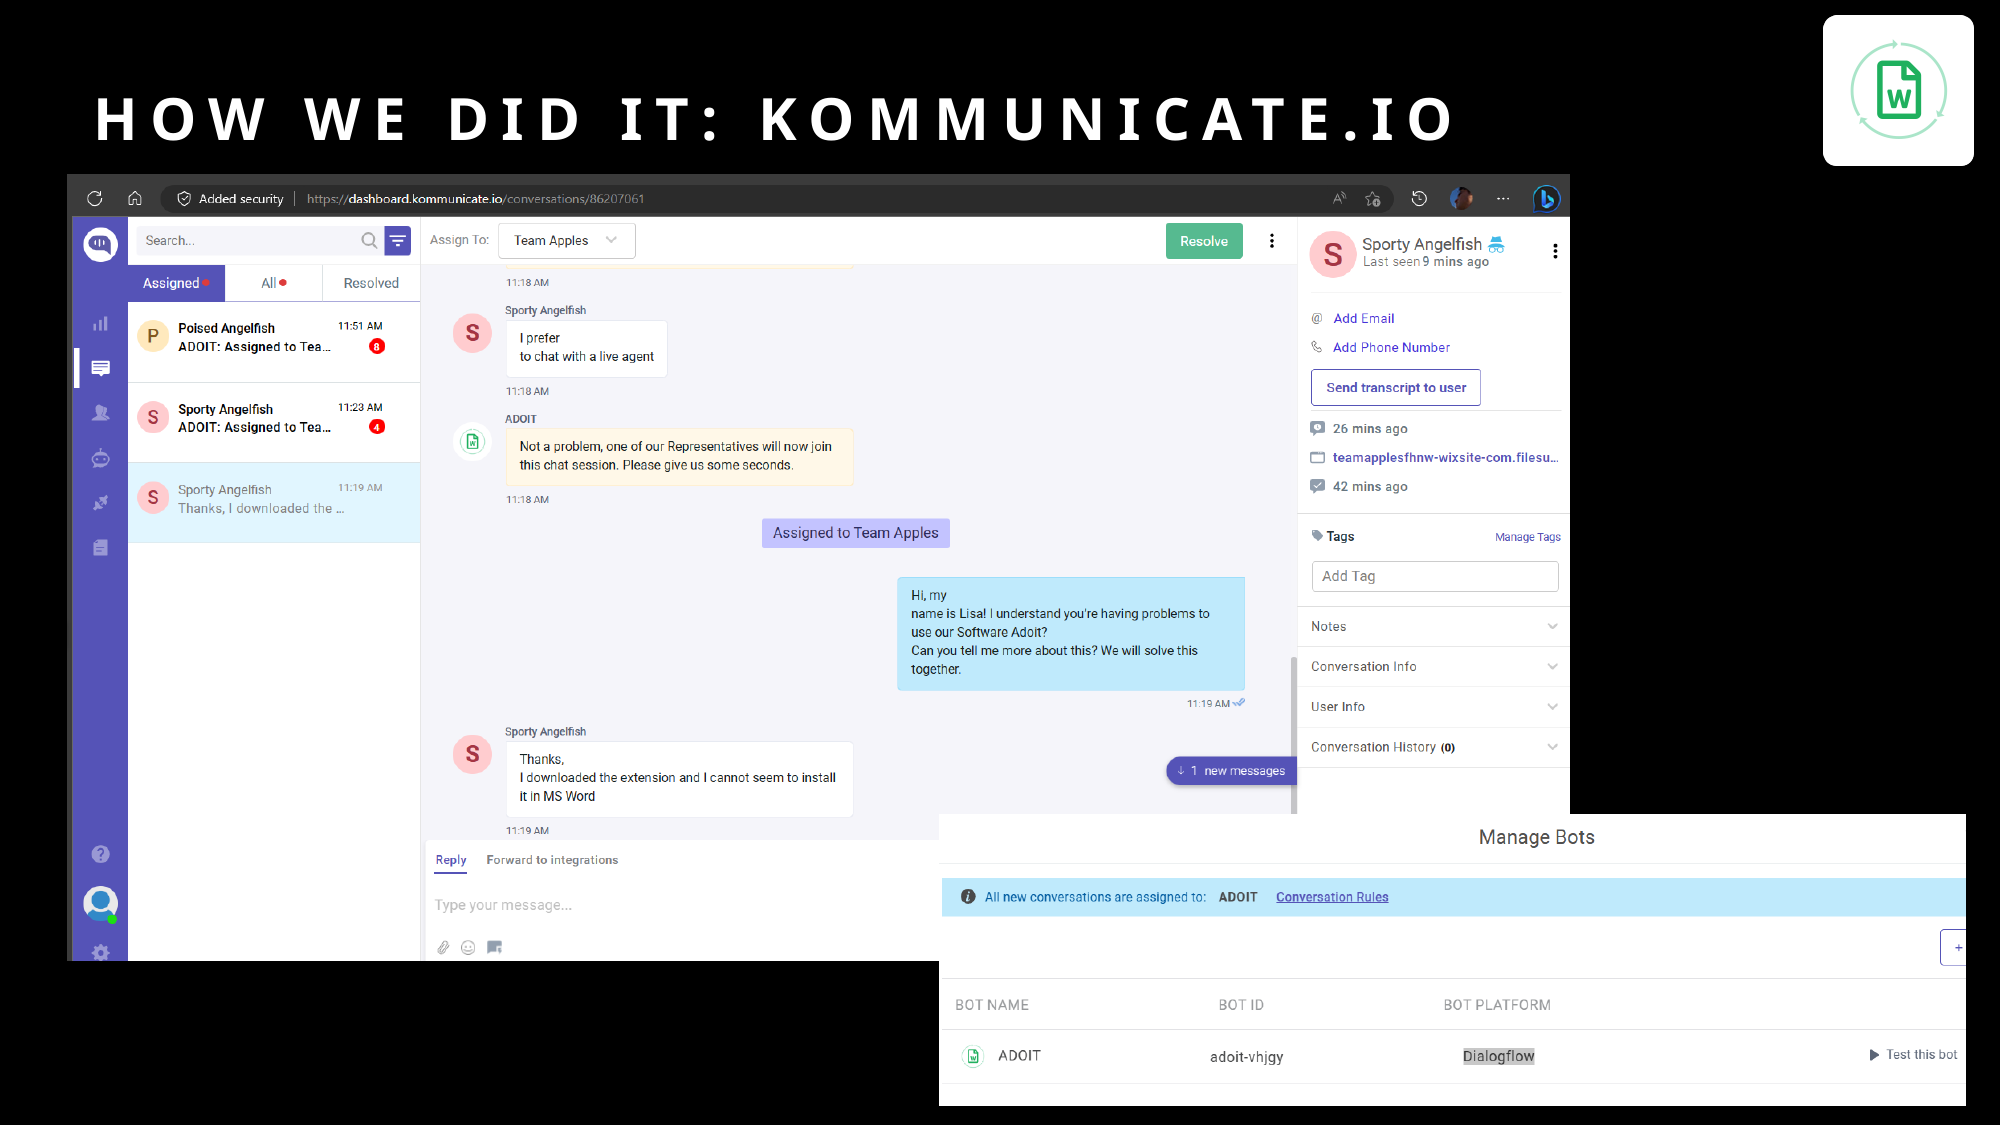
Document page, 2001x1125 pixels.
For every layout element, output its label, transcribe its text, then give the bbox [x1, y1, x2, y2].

title How we did it: Kommunicate.io [78, 18, 1594, 160]
picture [67, 174, 1966, 1107]
picture [1823, 15, 1974, 166]
